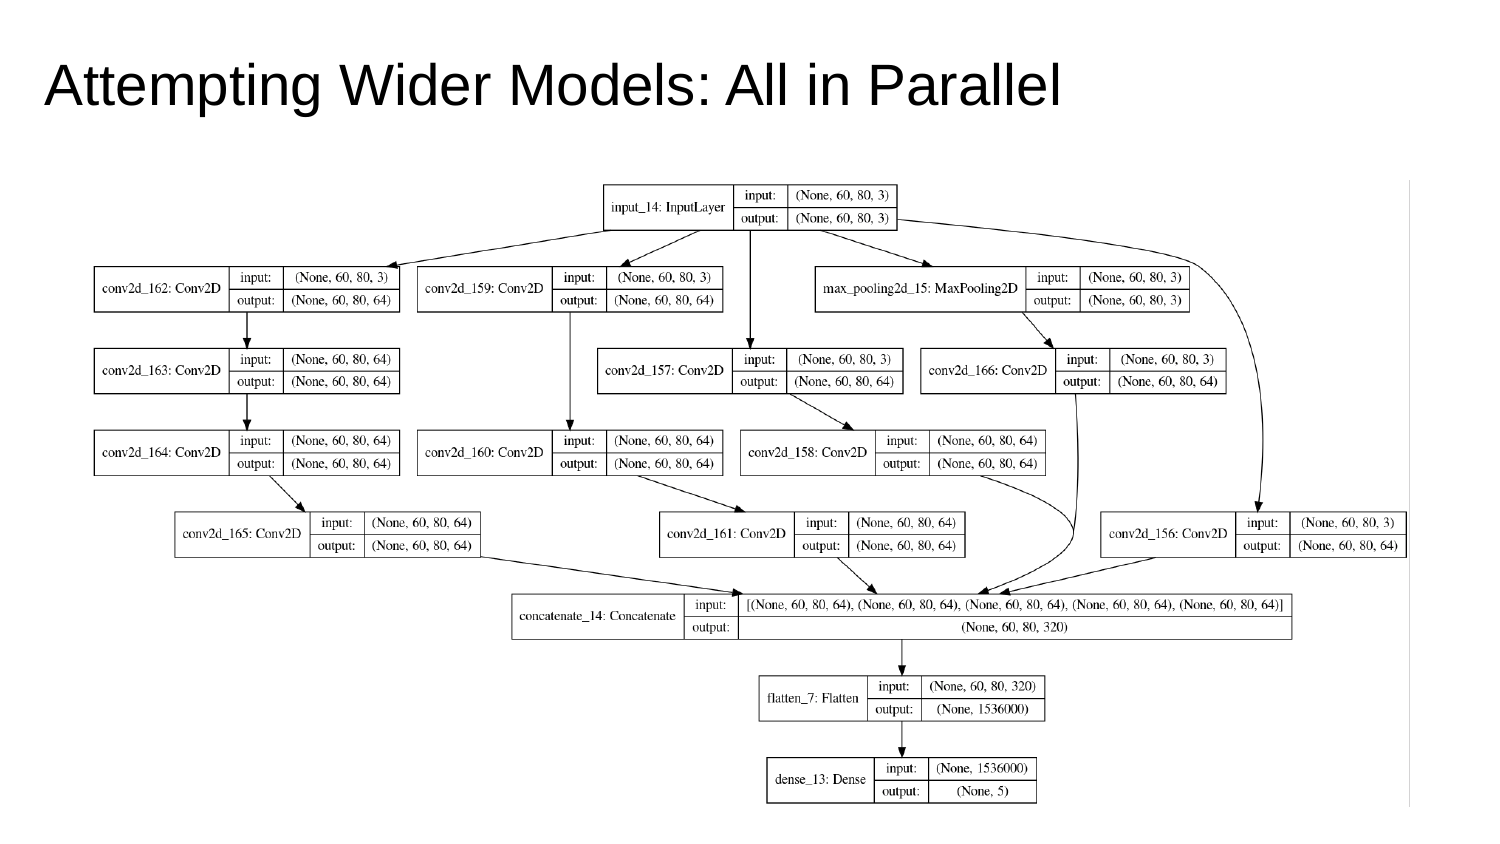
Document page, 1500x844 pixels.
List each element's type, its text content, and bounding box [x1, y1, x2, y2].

title Attempting Wider Models: All in Parallel [29, 31, 1428, 126]
picture [90, 180, 1410, 807]
